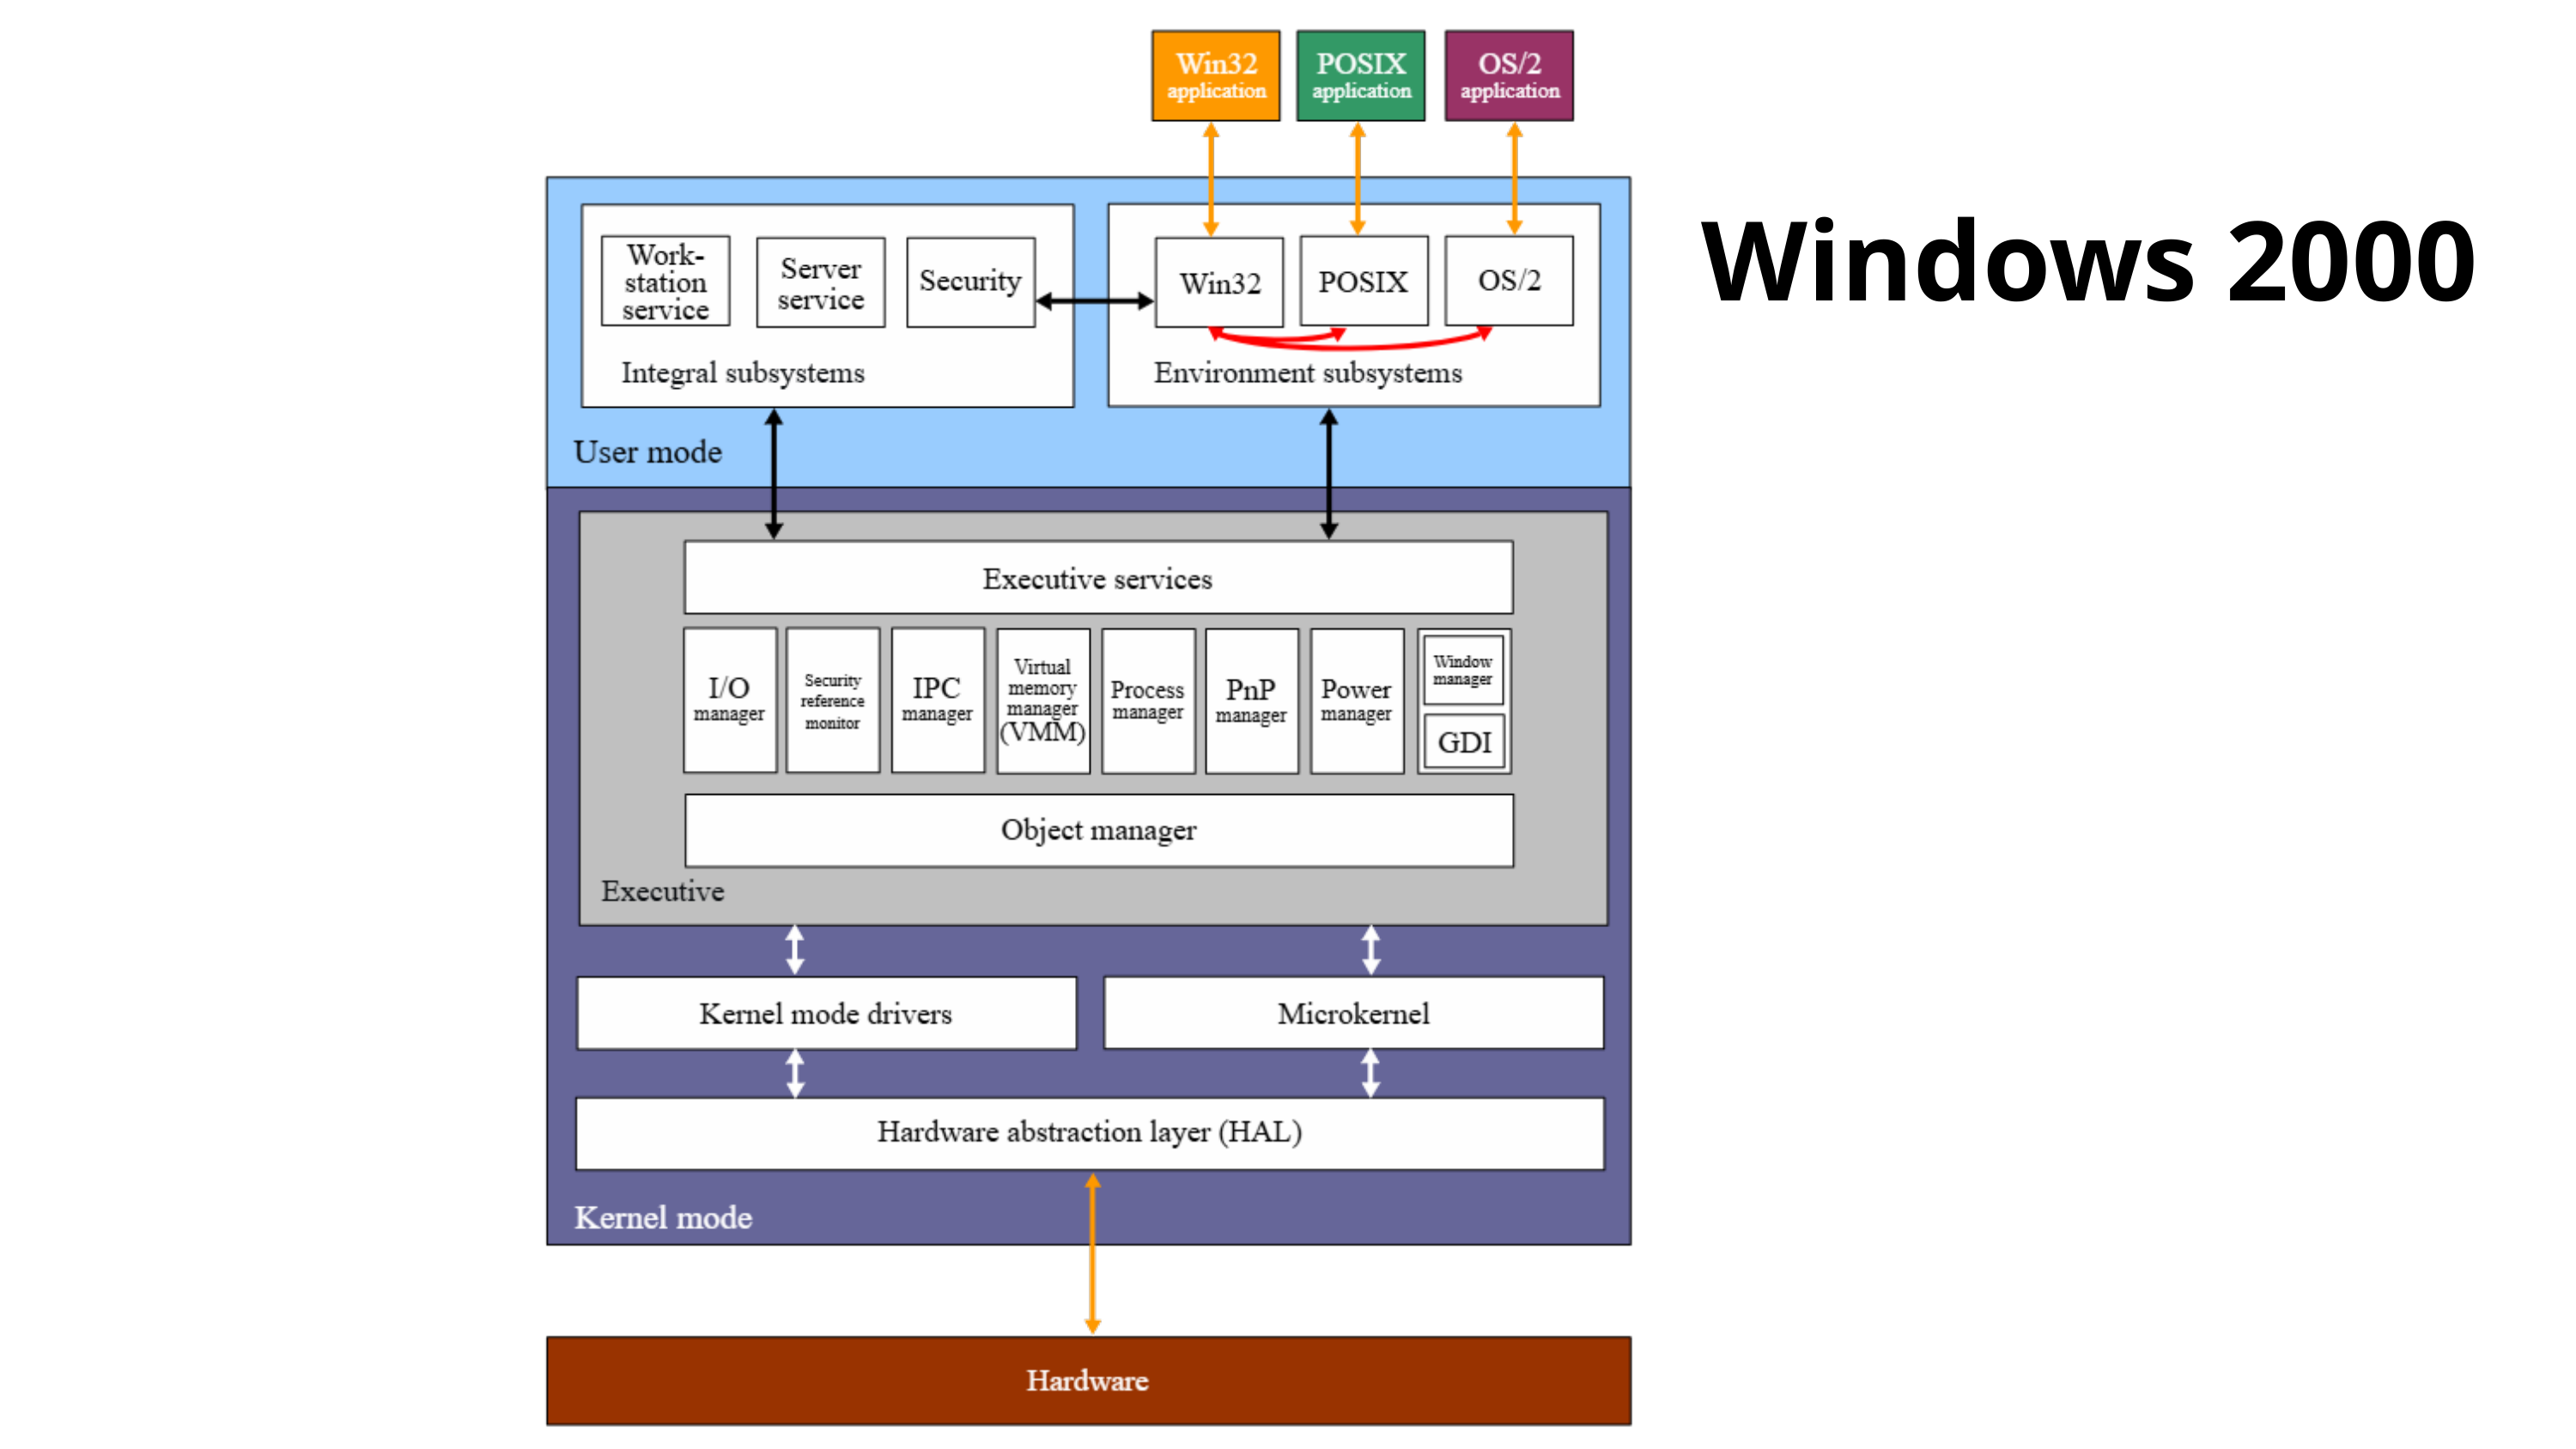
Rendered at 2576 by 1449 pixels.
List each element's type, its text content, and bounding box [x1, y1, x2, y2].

text_box [519, 0, 1651, 1449]
text_box Windows 2000 [1700, 168, 2479, 323]
